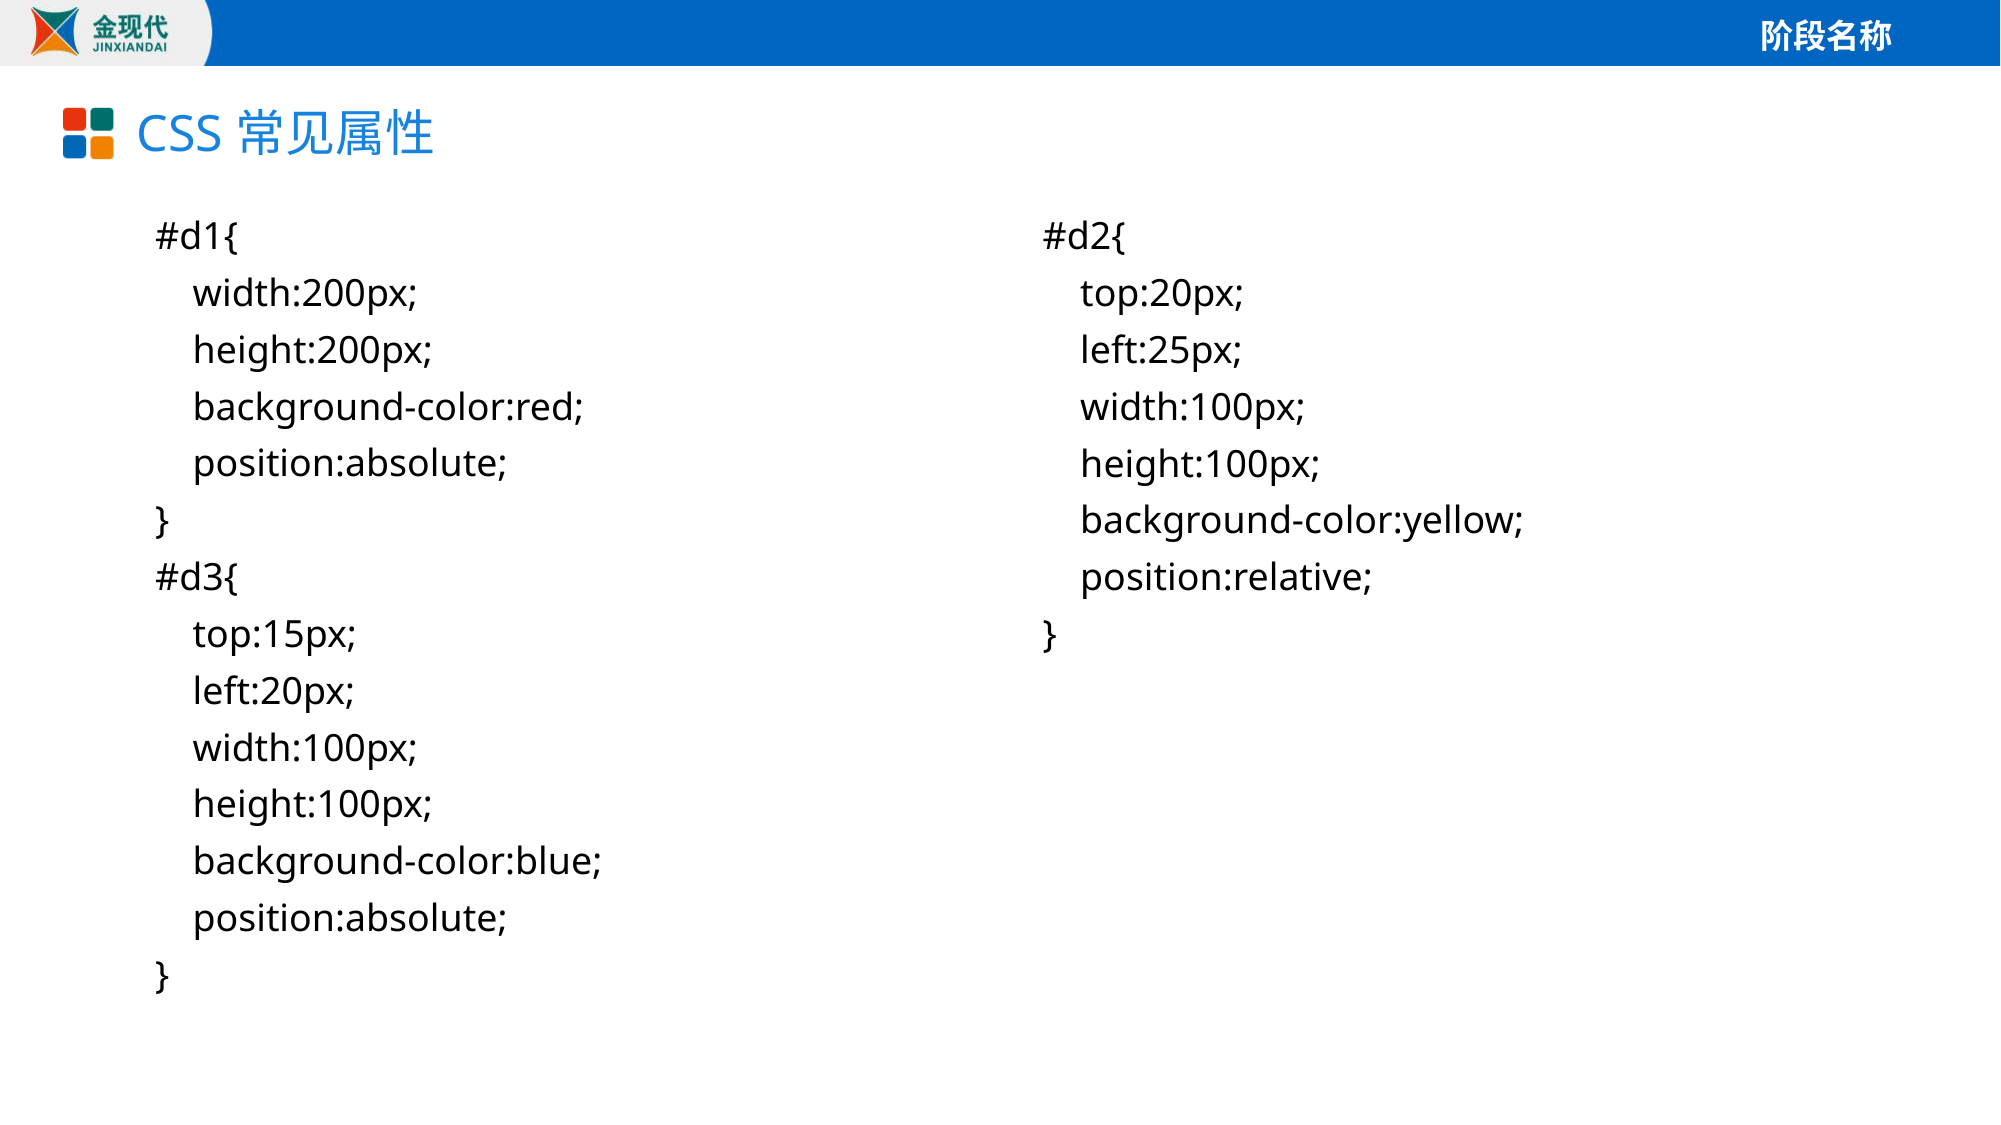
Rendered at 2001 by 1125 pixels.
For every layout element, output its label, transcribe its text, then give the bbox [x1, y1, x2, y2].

picture [63, 101, 117, 165]
title CSS常见属性 [121, 97, 842, 173]
picture [0, 0, 2001, 66]
text_box #d1{ width:200px; height:200px; background-color:red; position:absolute; } #d3{ top:15px; left:20px; width:100px; height:100px; background-color:blue; position:absolute; } [140, 213, 842, 1008]
text_box #d2{ top:20px; left:25px; width:100px; height:100px; background-color:yellow; position:relative; } [1027, 213, 1723, 749]
